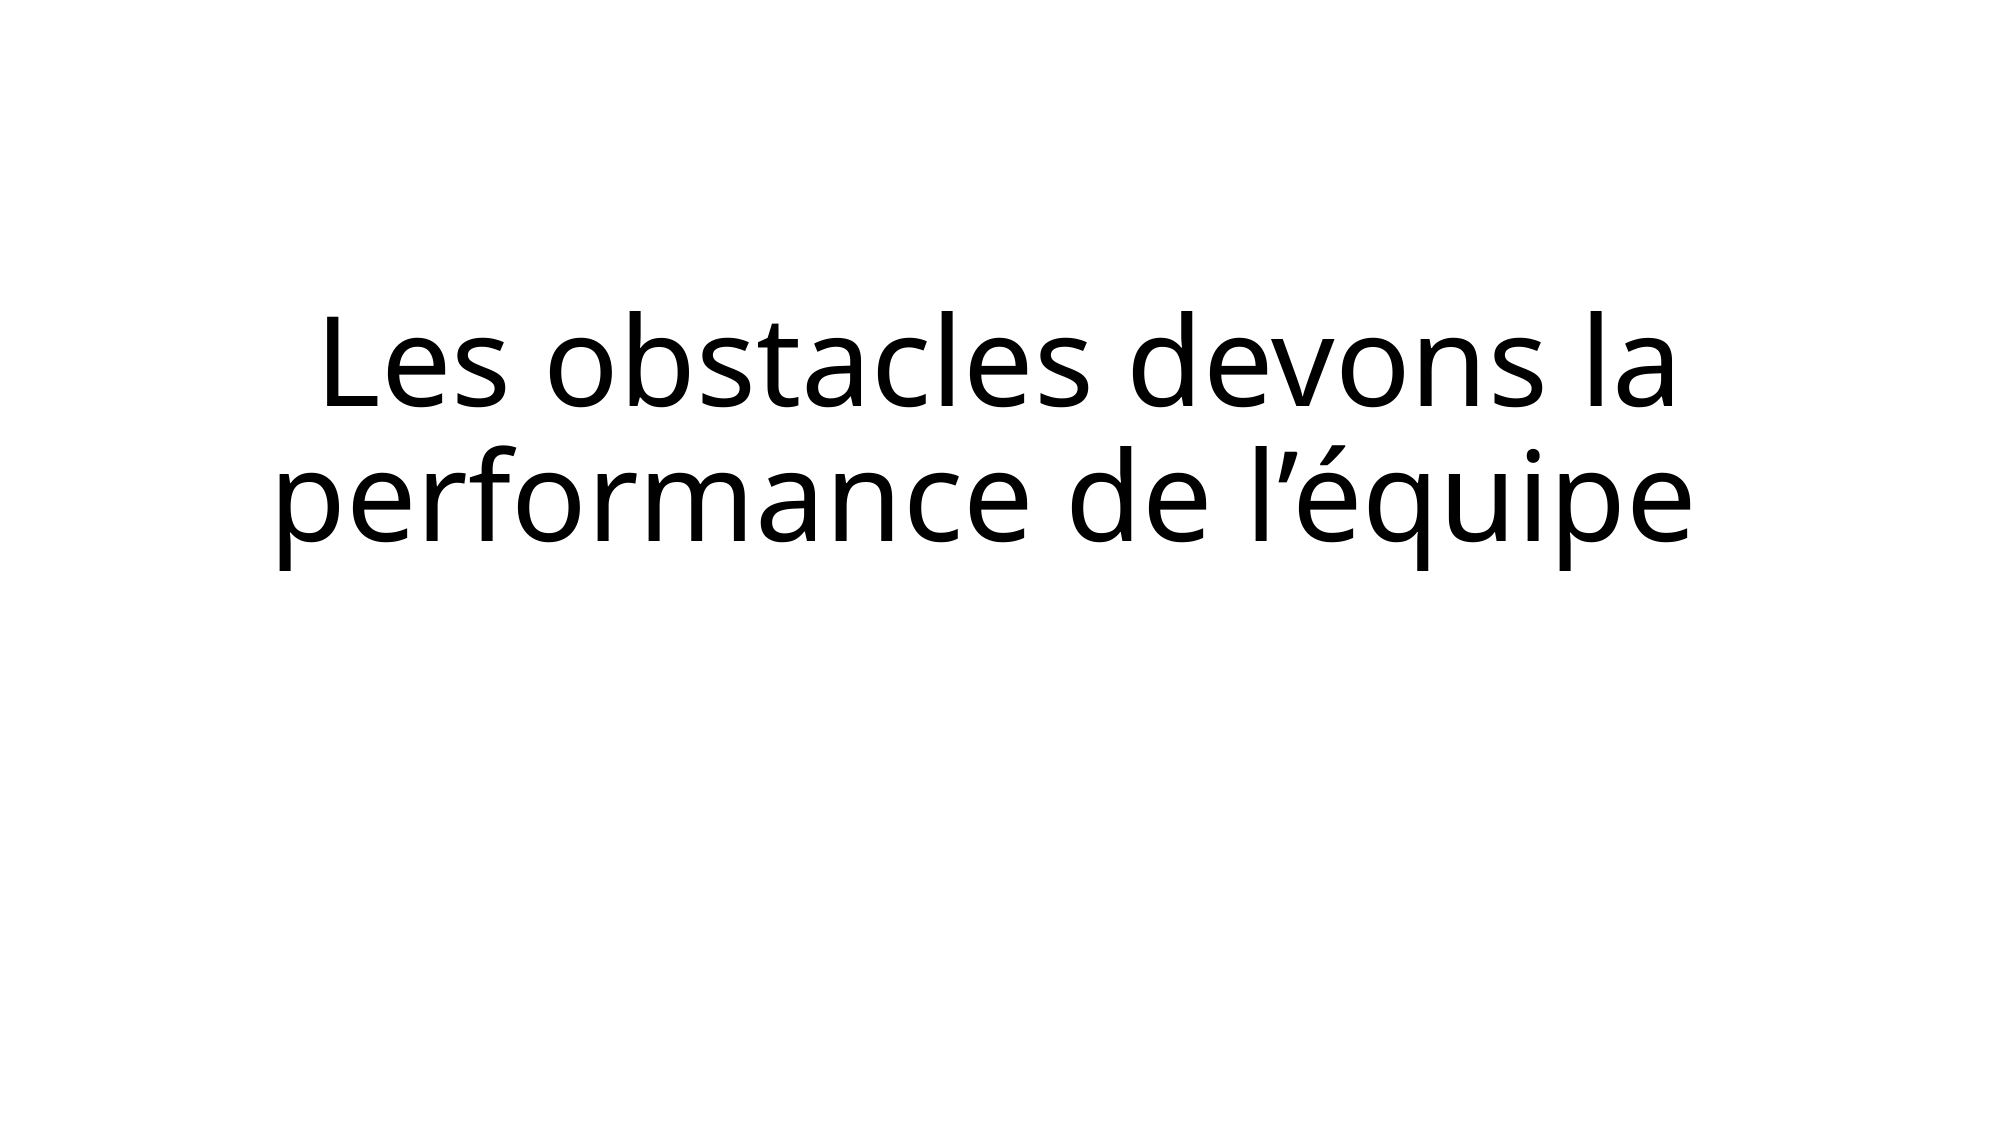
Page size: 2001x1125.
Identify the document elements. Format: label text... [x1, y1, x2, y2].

title Les obstacles devons la performance de l’équipe [249, 184, 1750, 576]
